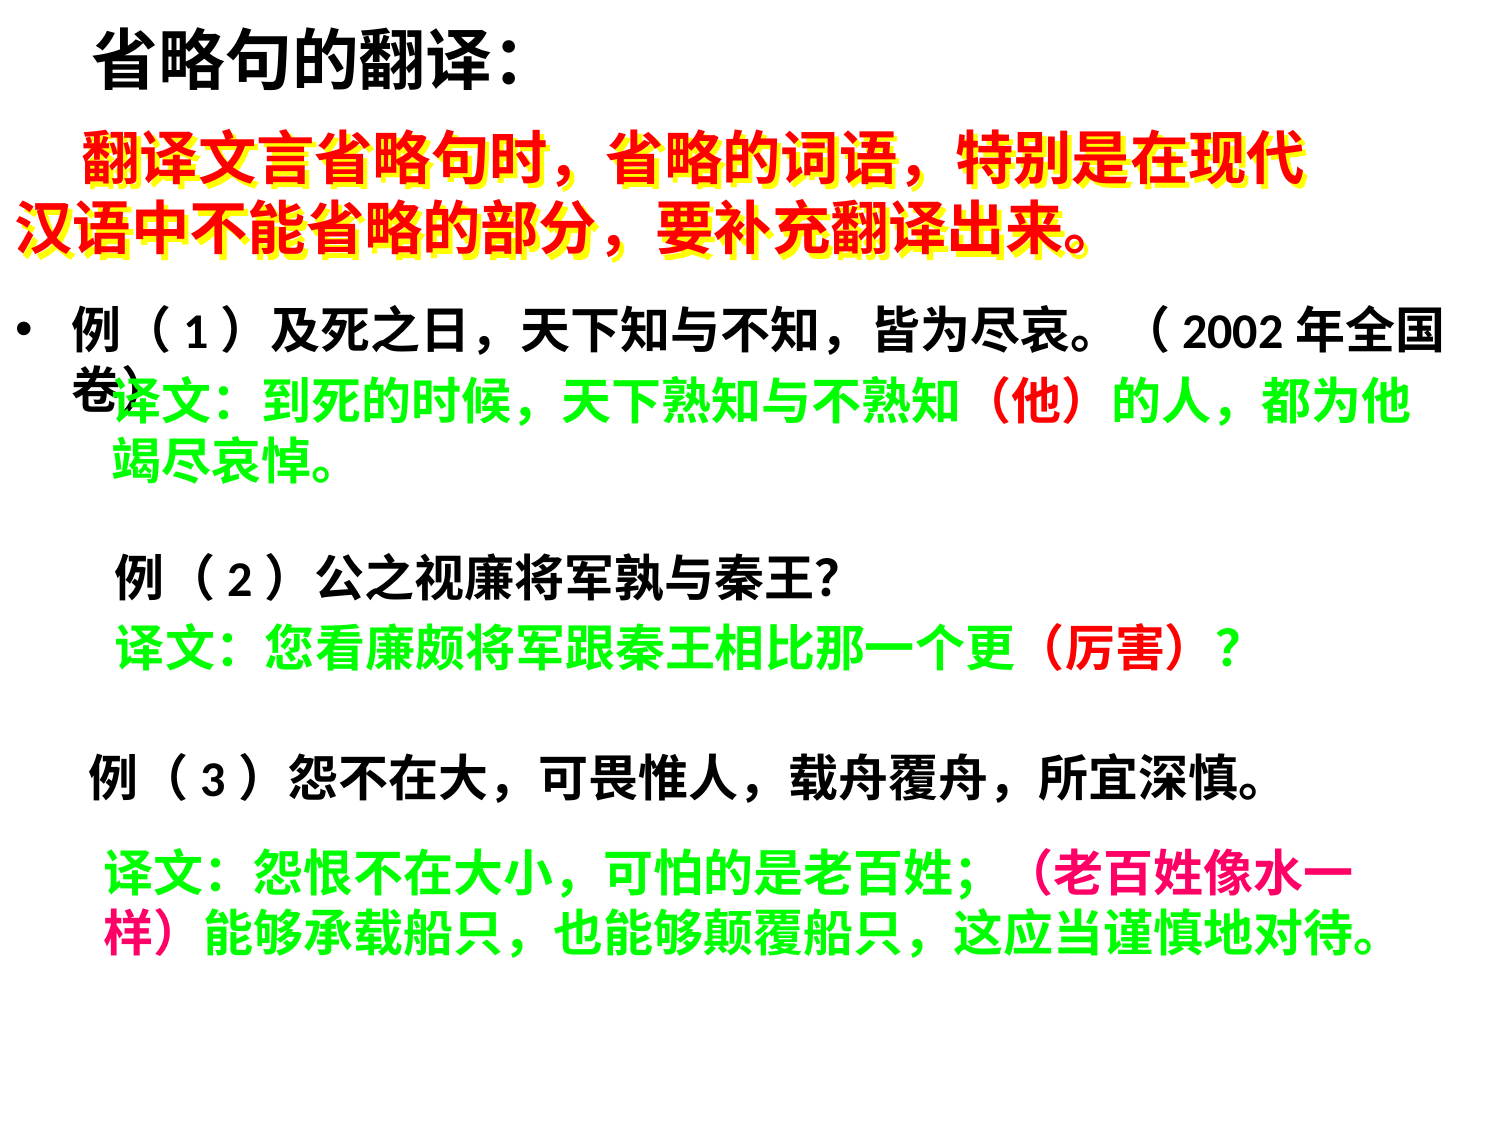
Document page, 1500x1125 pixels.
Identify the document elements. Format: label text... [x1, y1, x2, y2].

text_box 译文：怨恨不在大小，可怕的是老百姓；（老百姓像水一样）能够承载船只，也能够颠覆船只，这应当谨慎地对待。 [88, 834, 1403, 1029]
text_box 例（2）公之视廉将军孰与秦王？ [100, 538, 1457, 614]
text_box 译文：到死的时候，天下熟知与不熟知（他）的人，都为他竭尽哀悼。 [97, 362, 1447, 498]
list 例（1）及死之日，天下知与不知，皆为尽哀。（2002年全国卷） [0, 290, 1500, 374]
title 省略句的翻译： [76, 3, 1427, 192]
text_box 例（3）怨不在大，可畏惟人，载舟覆舟，所宜深慎。 [74, 739, 1312, 815]
text_box 翻译文言省略句时，省略的词语，特别是在现代 汉语中不能省略的部分，要补充翻译出来。 [0, 113, 1420, 269]
text_box 译文：您看廉颇将军跟秦王相比那一个更（厉害）？ [100, 609, 1388, 685]
